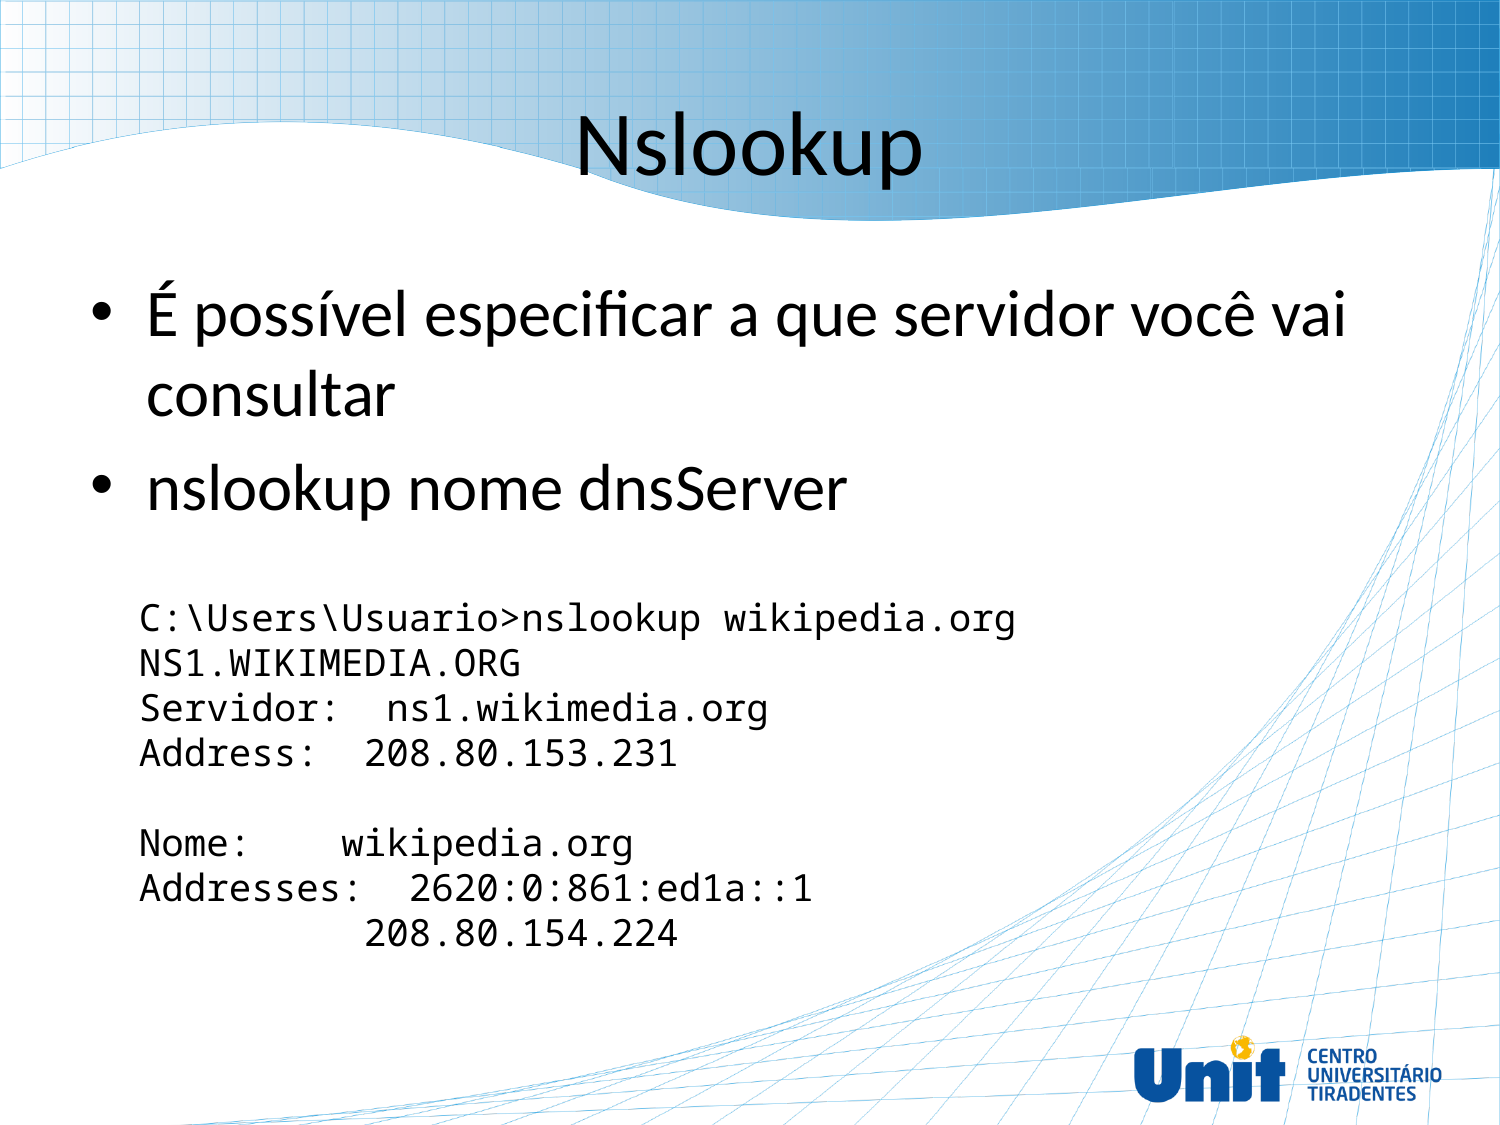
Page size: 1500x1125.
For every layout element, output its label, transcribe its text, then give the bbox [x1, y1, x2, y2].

text_box C:\Users\Usuario>nslookup wikipedia.org NS1.WIKIMEDIA.ORG Servidor: ns1.wikimedia.org Address: 208.80.153.231 Nome: wikipedia.org Addresses: 2620:0:861:ed1a::1 208.80.154.224 [123, 586, 1361, 961]
list É possível especificar a que servidor você vai consultar nslookup nome dnsServer [74, 262, 1426, 1006]
picture [0, 0, 1500, 1125]
title Nslookup [74, 44, 1426, 233]
